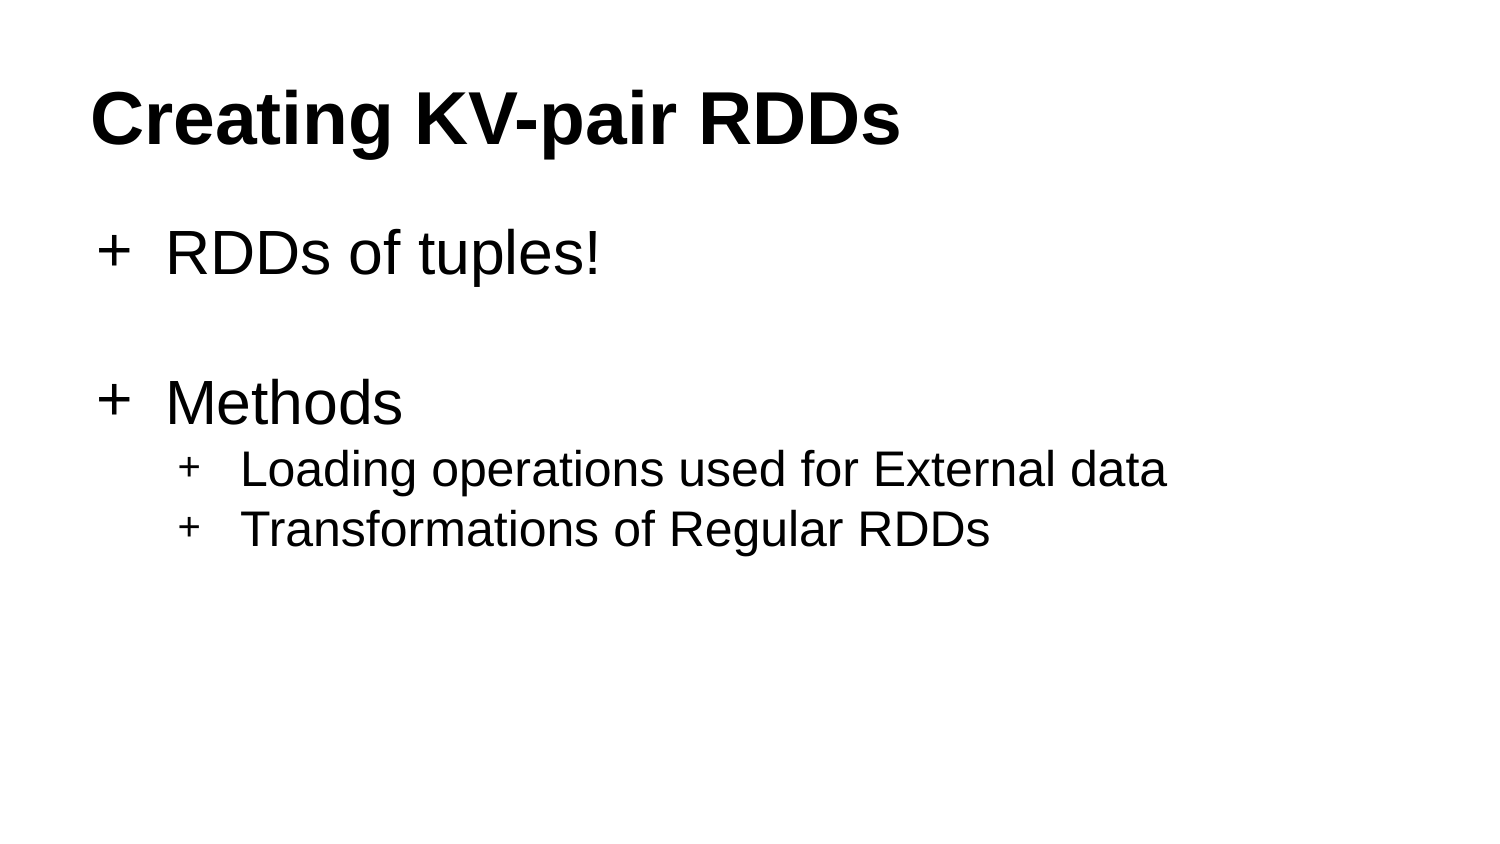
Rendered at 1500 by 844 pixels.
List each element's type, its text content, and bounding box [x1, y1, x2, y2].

title Creating KV-pair RDDs [75, 33, 1425, 175]
list RDDs of tuples! Methods Loading operations used for External data Transformations of Regular RDDs [75, 196, 1425, 808]
